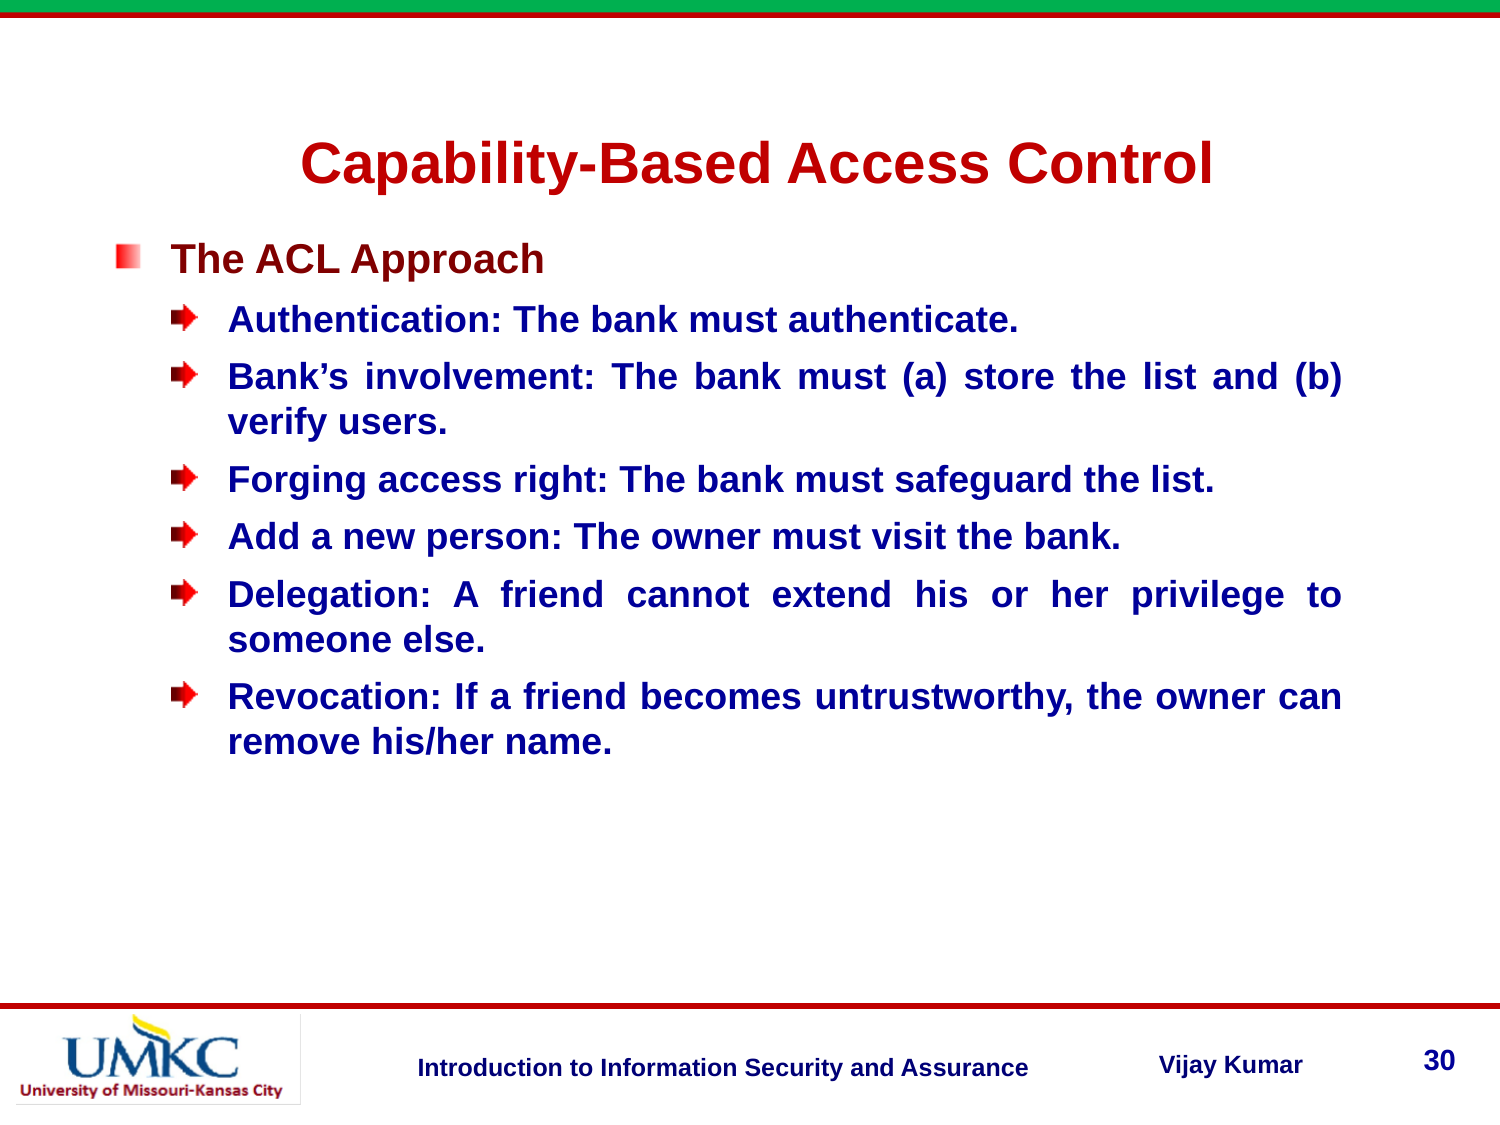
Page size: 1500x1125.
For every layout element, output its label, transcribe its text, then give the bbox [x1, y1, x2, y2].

title Capability-Based Access Control [76, 99, 1439, 220]
picture [16, 1014, 301, 1106]
text_box The ACL Approach Authentication: The bank must authenticate. Bank’s involvement: The bank must (a) store the list and (b) verify users. Forging access right: The bank must safeguard the list. Add a new person: The owner must visit the bank. Delegation: A friend cannot extend his or her privilege to someone else. Revocation: If a friend becomes untrustworthy, the owner can remove his/her name. [23, 224, 1359, 770]
picture [171, 361, 198, 388]
picture [171, 579, 198, 606]
picture [171, 681, 198, 708]
picture [171, 521, 198, 548]
picture [114, 242, 144, 272]
picture [171, 464, 198, 491]
picture [171, 304, 198, 331]
slide_number 30 [1372, 1033, 1472, 1074]
